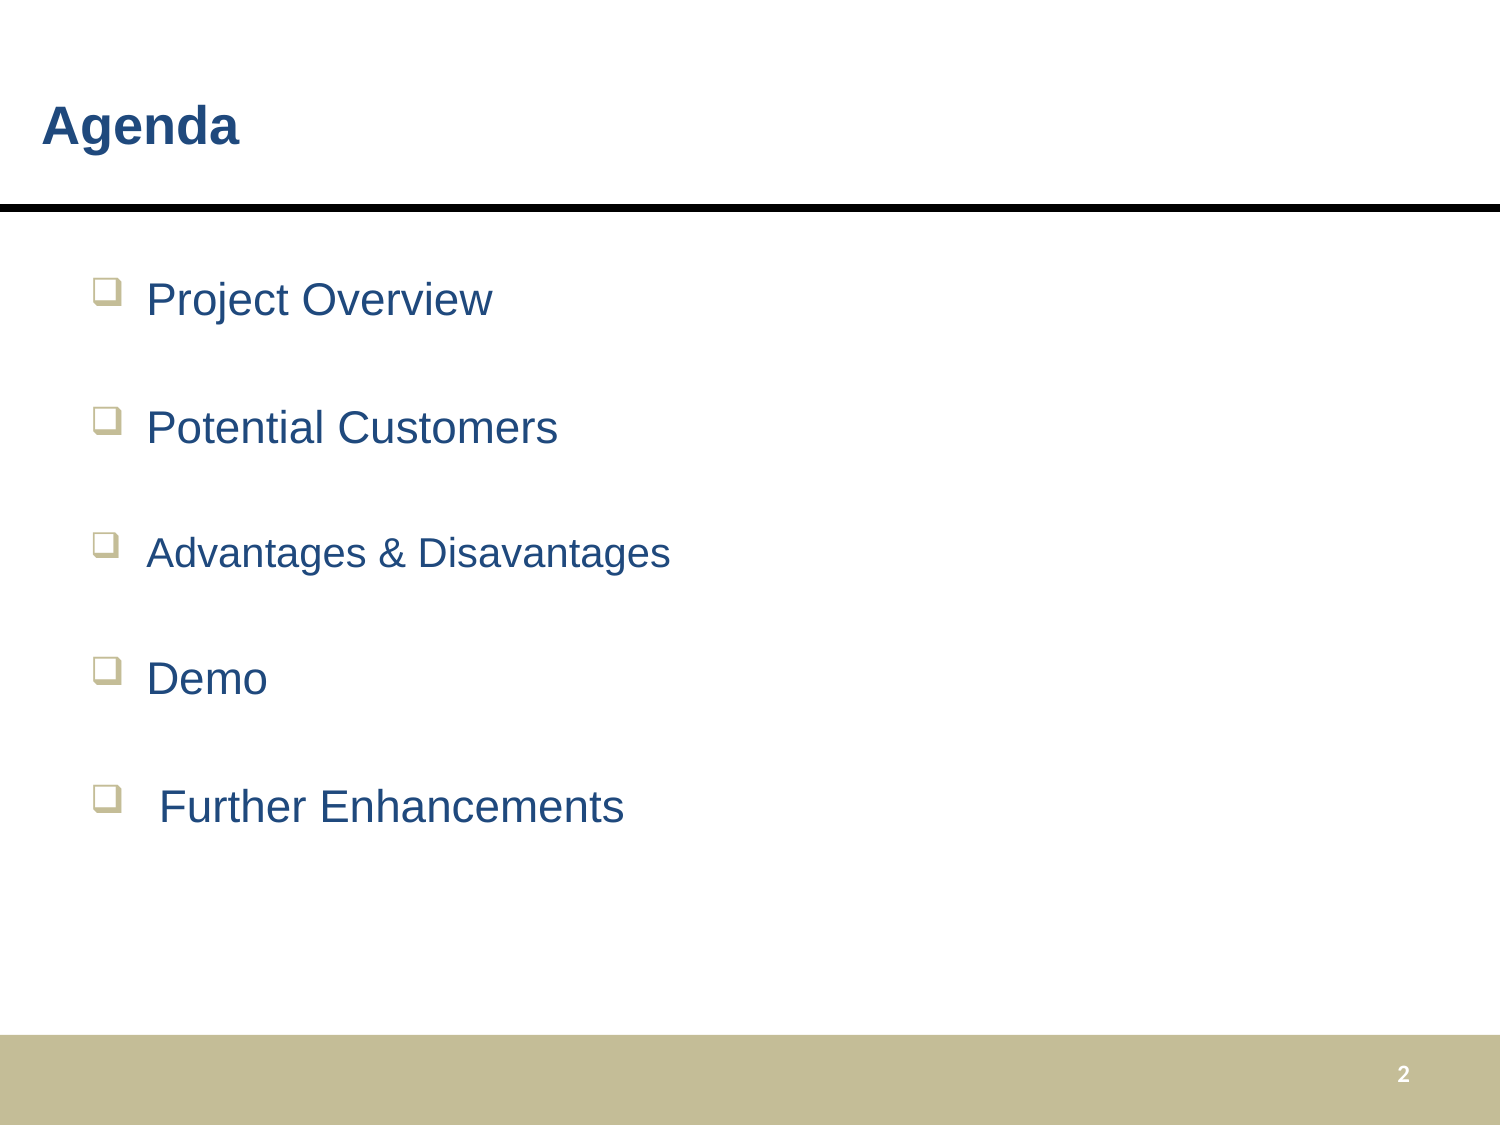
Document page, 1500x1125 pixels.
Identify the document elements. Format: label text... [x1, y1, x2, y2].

title Agenda [26, 29, 1376, 217]
slide_number 2 [1074, 1042, 1425, 1103]
list Project Overview Potential Customers Advantages & Disavantages Demo Further Enhancements [75, 262, 1425, 1005]
